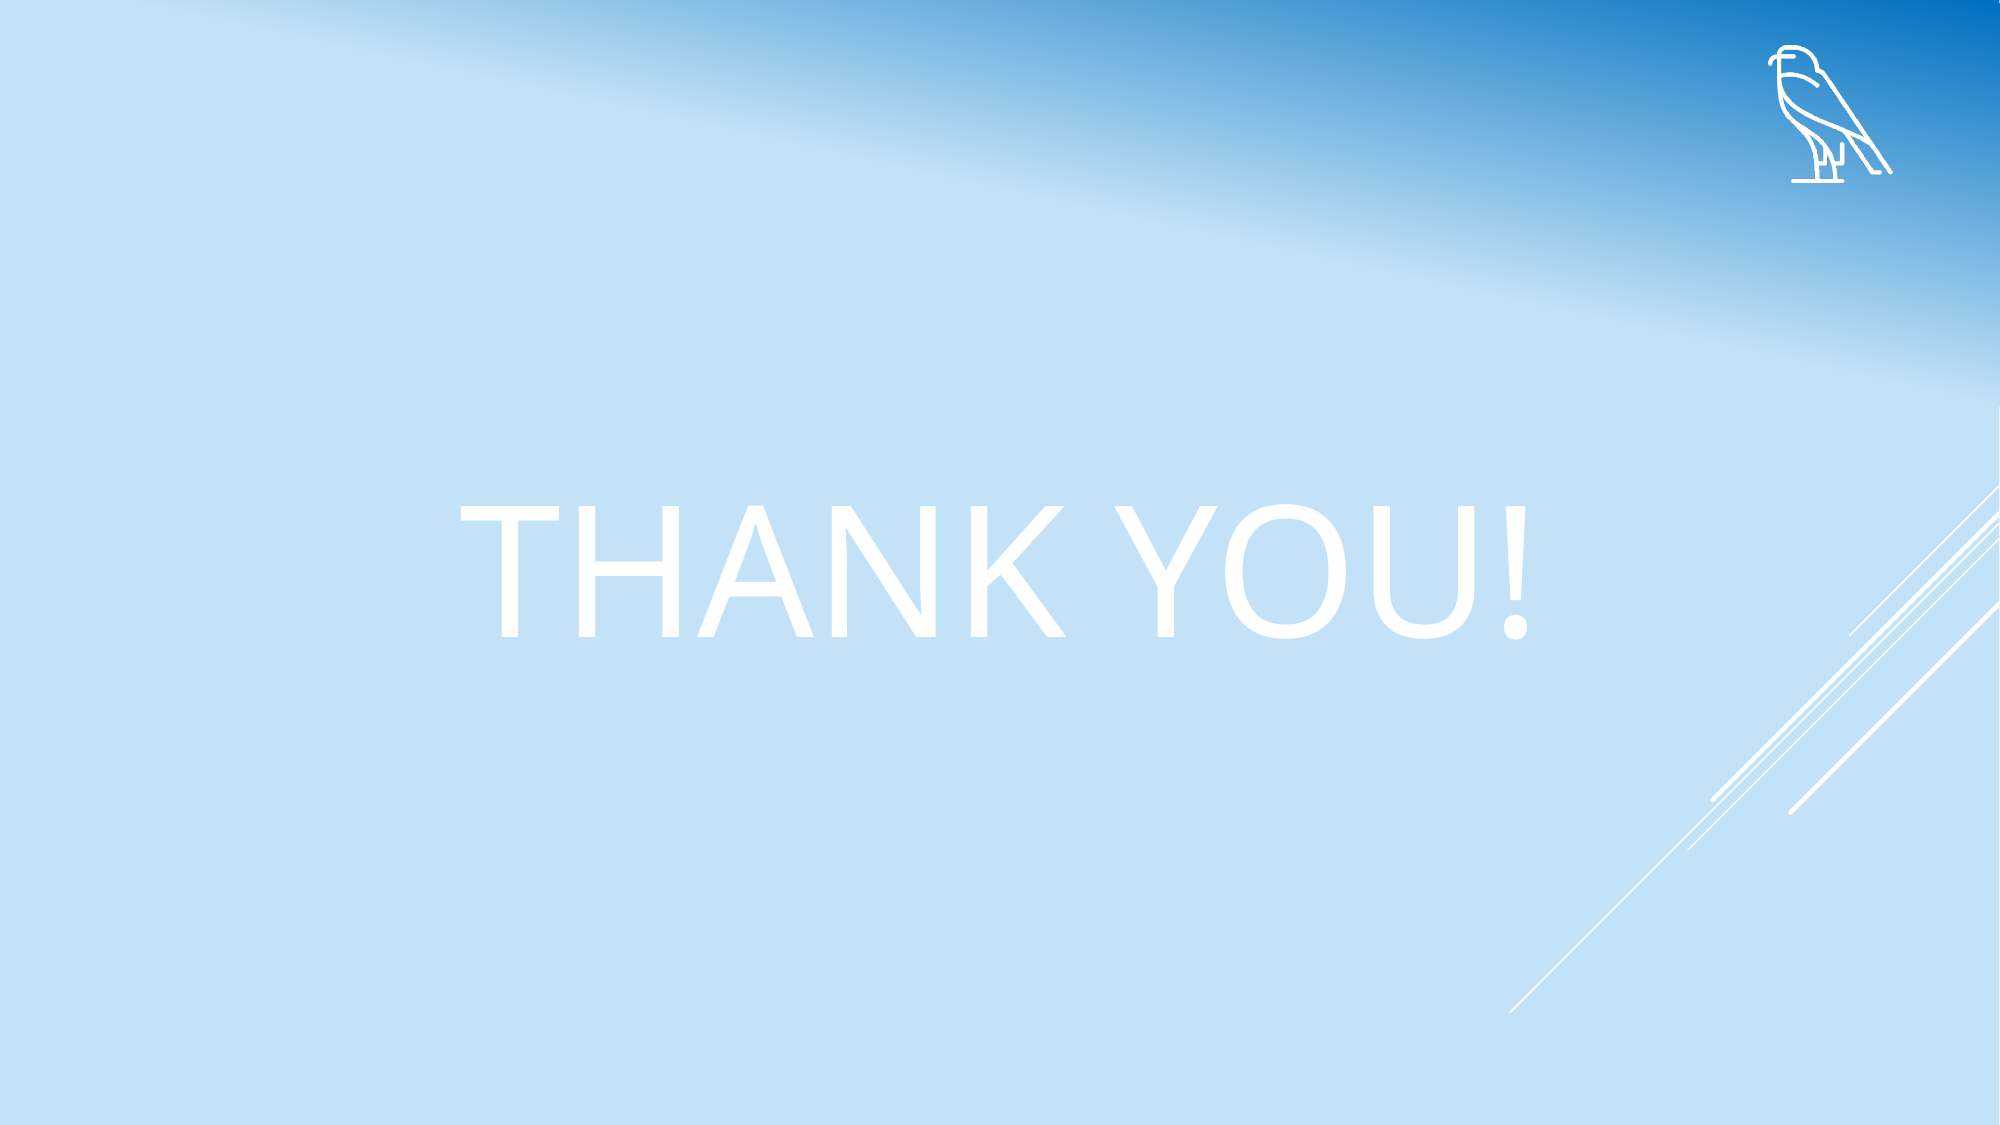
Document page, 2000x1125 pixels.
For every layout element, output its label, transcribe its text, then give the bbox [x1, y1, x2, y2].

picture [1761, 44, 1900, 183]
title Thank You! [1, 3, 2000, 1125]
